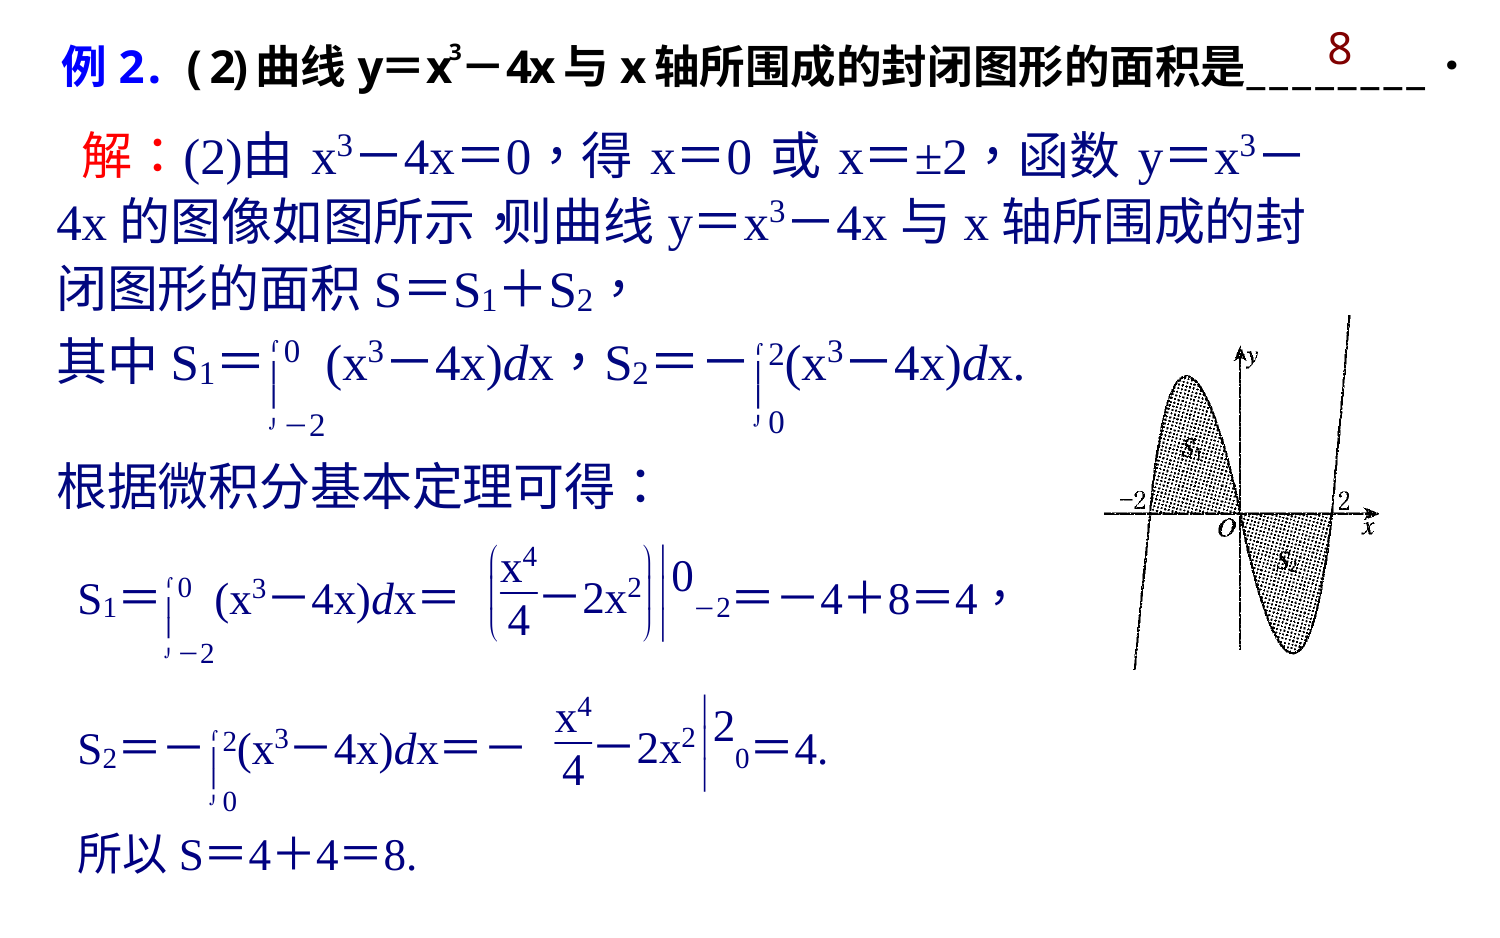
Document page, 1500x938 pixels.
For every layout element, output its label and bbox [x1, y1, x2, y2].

text_box [1327, 19, 1378, 78]
text_box [77, 530, 1074, 886]
text_box [60, 37, 1491, 110]
picture [1104, 314, 1379, 670]
text_box [55, 123, 1310, 521]
